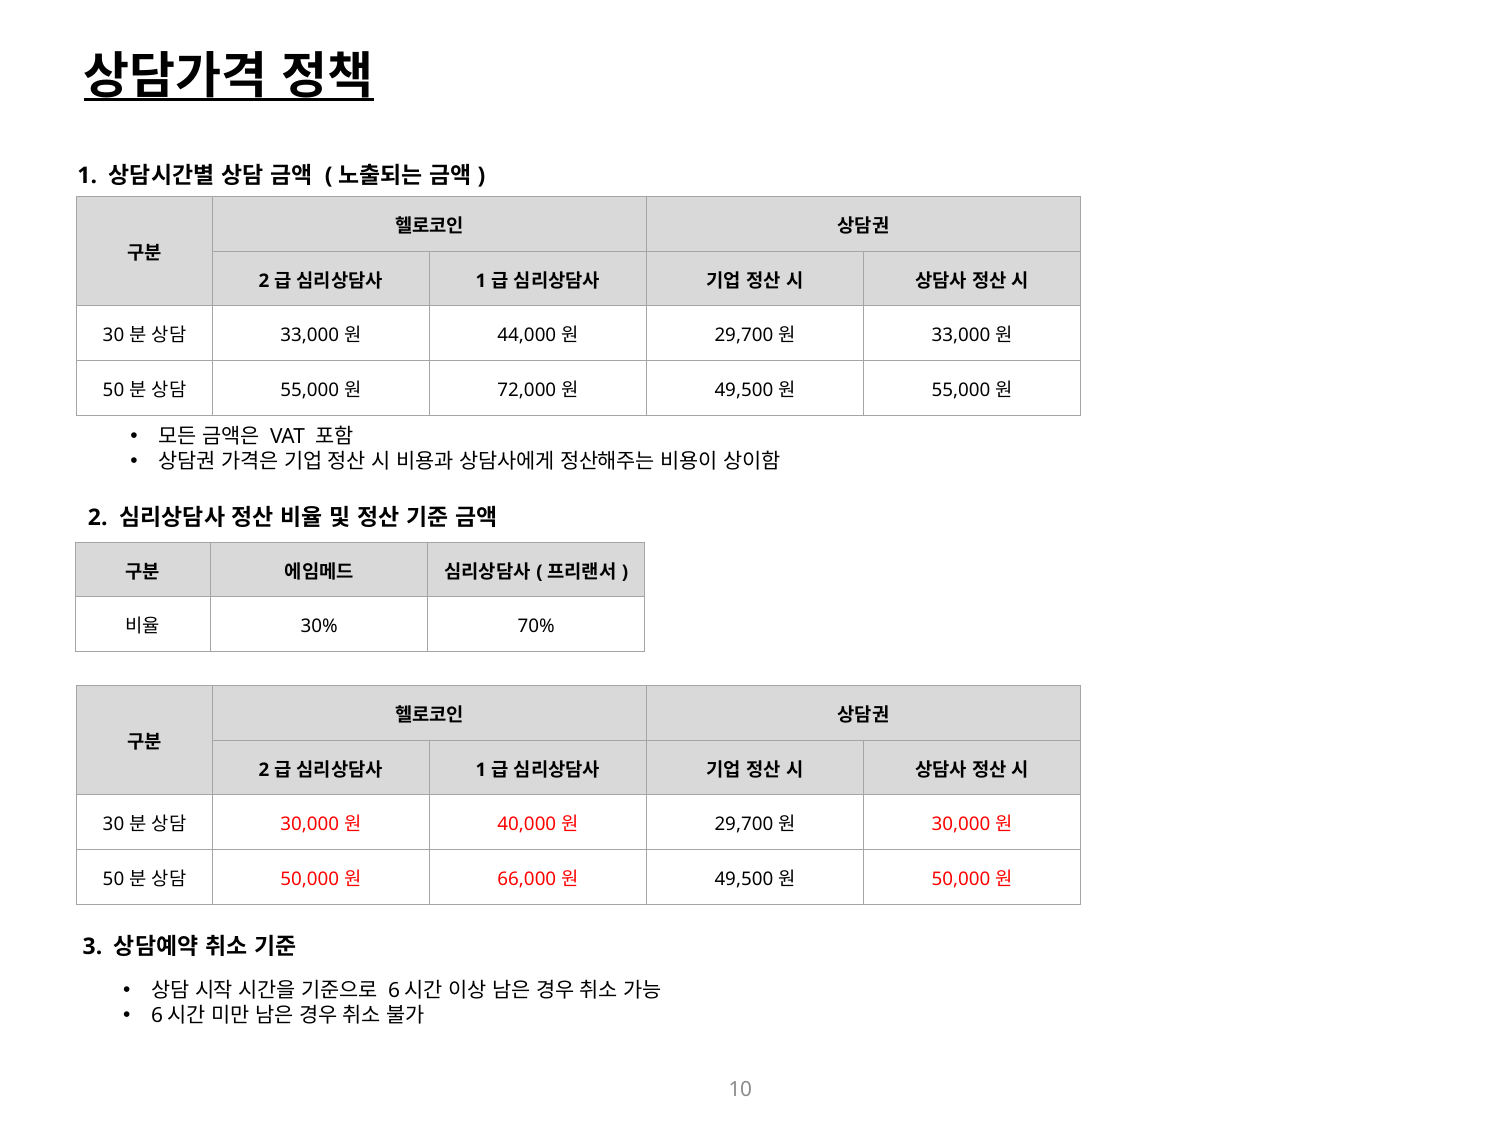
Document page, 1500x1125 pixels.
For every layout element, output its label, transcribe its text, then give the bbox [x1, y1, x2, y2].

table_cell 49,500원 [647, 361, 863, 415]
table_cell 상담사 정산 시 [864, 741, 1080, 794]
table_cell 29,700원 [647, 795, 863, 849]
table_cell 40,000원 [430, 795, 646, 849]
table_cell 50분 상담 [77, 361, 212, 415]
table_cell 49,500원 [647, 850, 863, 904]
text_box 모든 금액은 VAT 포함 상담권 가격은 기업 정산 시 비용과 상담사에게 정산해주는 비용이 상이함 [115, 415, 801, 481]
table_header 구분 [77, 197, 212, 305]
table_cell 66,000원 [430, 850, 646, 904]
table_header 상담권 [647, 197, 1080, 251]
table_cell 70% [428, 597, 644, 651]
table_header 헬로코인 [213, 197, 646, 251]
text_box 상담 시작 시간을 기준으로 6시간 이상 남은 경우 취소 가능 6시간 미만 남은 경우 취소 불가 [108, 969, 677, 1034]
table_header 구분 [77, 686, 212, 794]
table_cell 50,000원 [213, 850, 429, 904]
table_cell 50분 상담 [77, 850, 212, 904]
text_box 3. 상담예약 취소 기준 [67, 924, 312, 967]
text_box 상담가격 정책 [68, 36, 389, 112]
table_cell 2급 심리상담사 [213, 252, 429, 305]
table_header 에임메드 [211, 543, 427, 596]
table_cell 30,000원 [213, 795, 429, 849]
table_cell 2급 심리상담사 [213, 741, 429, 794]
table_cell 1급 심리상담사 [430, 252, 646, 305]
table_cell 기업 정산 시 [647, 252, 863, 305]
table_header 상담권 [647, 686, 1080, 740]
table_cell 44,000원 [430, 306, 646, 360]
text_box 2. 심리상담사 정산 비율 및 정산 기준 금액 [73, 494, 514, 537]
table_cell 30분 상담 [77, 795, 212, 849]
table_header 구분 [76, 543, 210, 596]
table_cell 30분 상담 [77, 306, 212, 360]
table_cell 30% [211, 597, 427, 651]
table_cell 29,700원 [647, 306, 863, 360]
table_cell 72,000원 [430, 361, 646, 415]
table_cell 30,000원 [864, 795, 1080, 849]
table_cell 1급 심리상담사 [430, 741, 646, 794]
table_cell 기업 정산 시 [647, 741, 863, 794]
table_cell 55,000원 [213, 361, 429, 415]
table_cell 50,000원 [864, 850, 1080, 904]
slide_number 10 [565, 1060, 916, 1121]
table_cell 55,000원 [864, 361, 1080, 415]
table_header 헬로코인 [213, 686, 646, 740]
table_cell 33,000원 [213, 306, 429, 360]
table_cell 비율 [76, 597, 210, 651]
table_cell 33,000원 [864, 306, 1080, 360]
table_header 심리상담사(프리랜서) [428, 543, 644, 596]
text_box 1. 상담시간별 상담 금액 (노출되는 금액) [62, 153, 501, 196]
table_cell 상담사 정산 시 [864, 252, 1080, 305]
